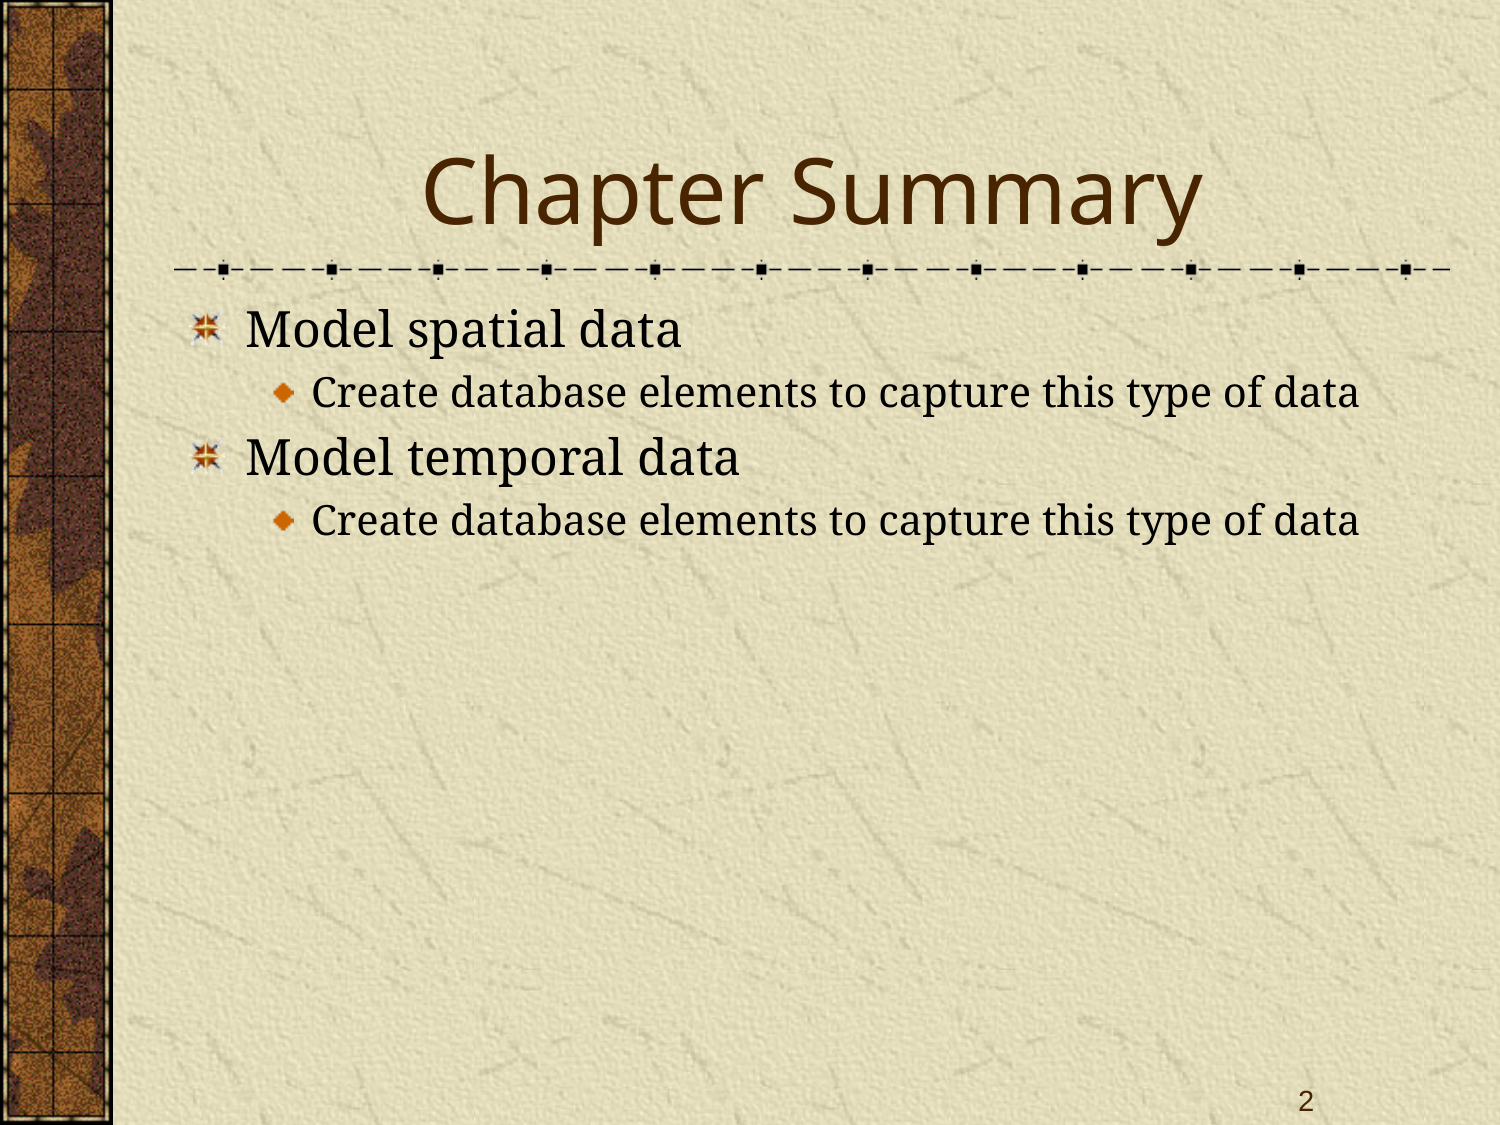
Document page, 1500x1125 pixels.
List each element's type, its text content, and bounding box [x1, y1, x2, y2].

title Chapter Summary [174, 62, 1451, 251]
list Model spatial data Create database elements to capture this type of data Model temporal data Create database elements to capture this type of data [173, 289, 1449, 1031]
picture [0, 0, 1500, 1125]
slide_number 2 [1149, 1049, 1463, 1125]
